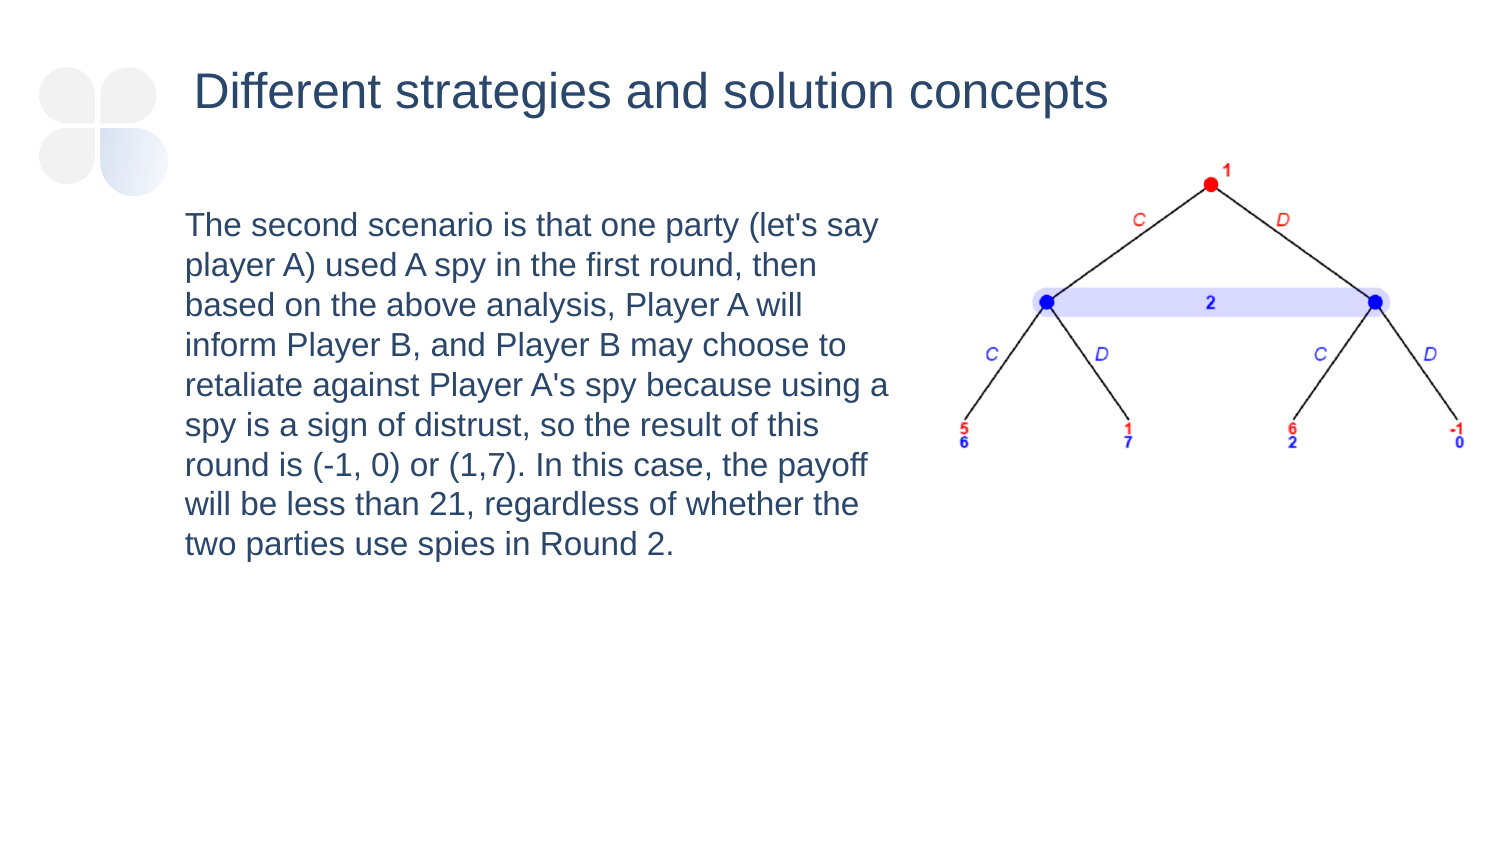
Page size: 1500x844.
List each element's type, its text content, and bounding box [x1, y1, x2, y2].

text_box Different strategies and solution concepts [178, 57, 1370, 216]
text_box The second scenario is that one party (let's say player A) used A spy in the first round, then based on the above analysis, Player A will inform Player B, and Player B may choose to retaliate against Player A's spy because using a spy is a sign of distrust, so the result of this round is (-1, 0) or (1,7). In this case, the payoff will be less than 21, regardless of whether the two parties use spies in Round 2. [170, 195, 916, 685]
picture [945, 140, 1480, 479]
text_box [38, 67, 169, 196]
